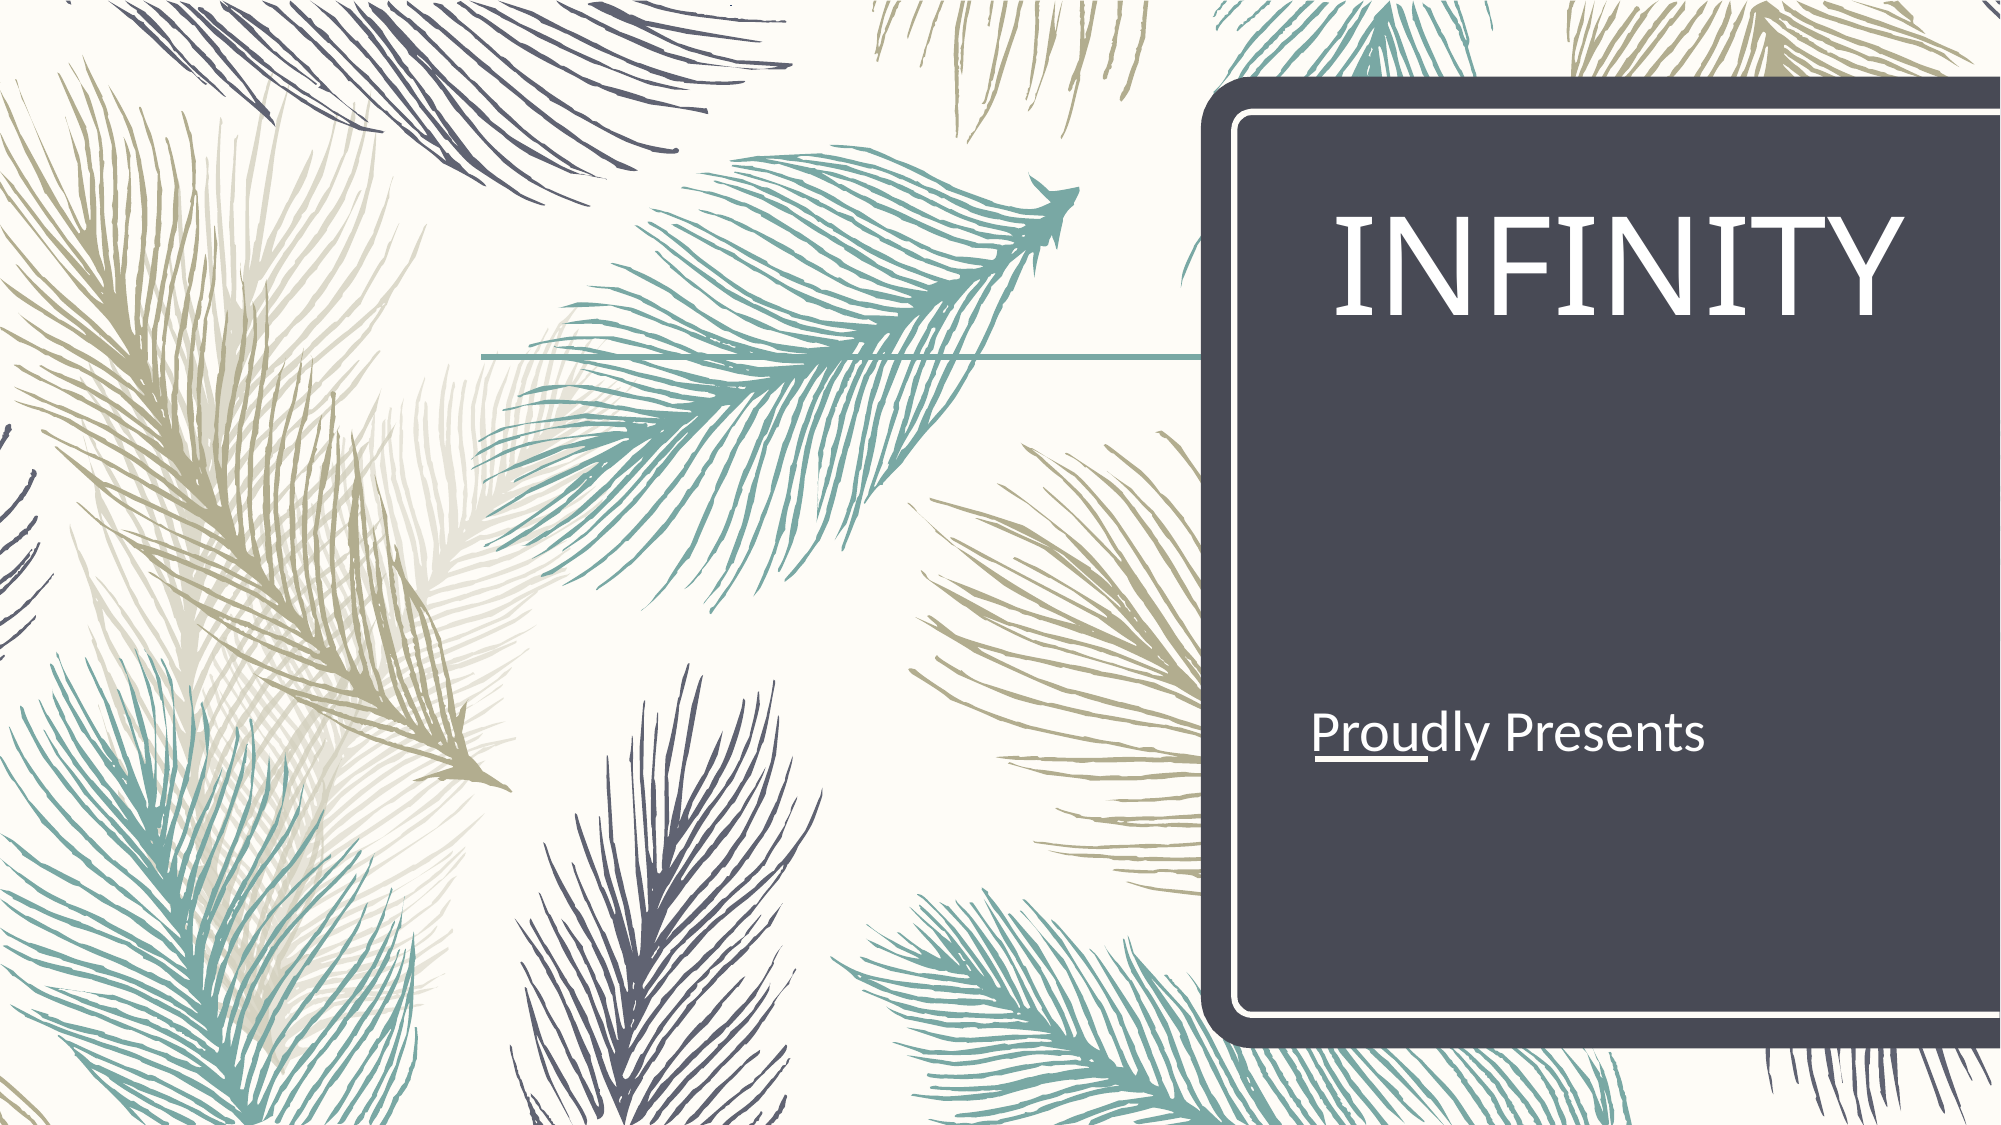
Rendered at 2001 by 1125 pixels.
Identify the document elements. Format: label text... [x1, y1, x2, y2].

text_box INFINITY [1316, 170, 1920, 351]
text_box Proudly Presents [1295, 686, 1722, 771]
